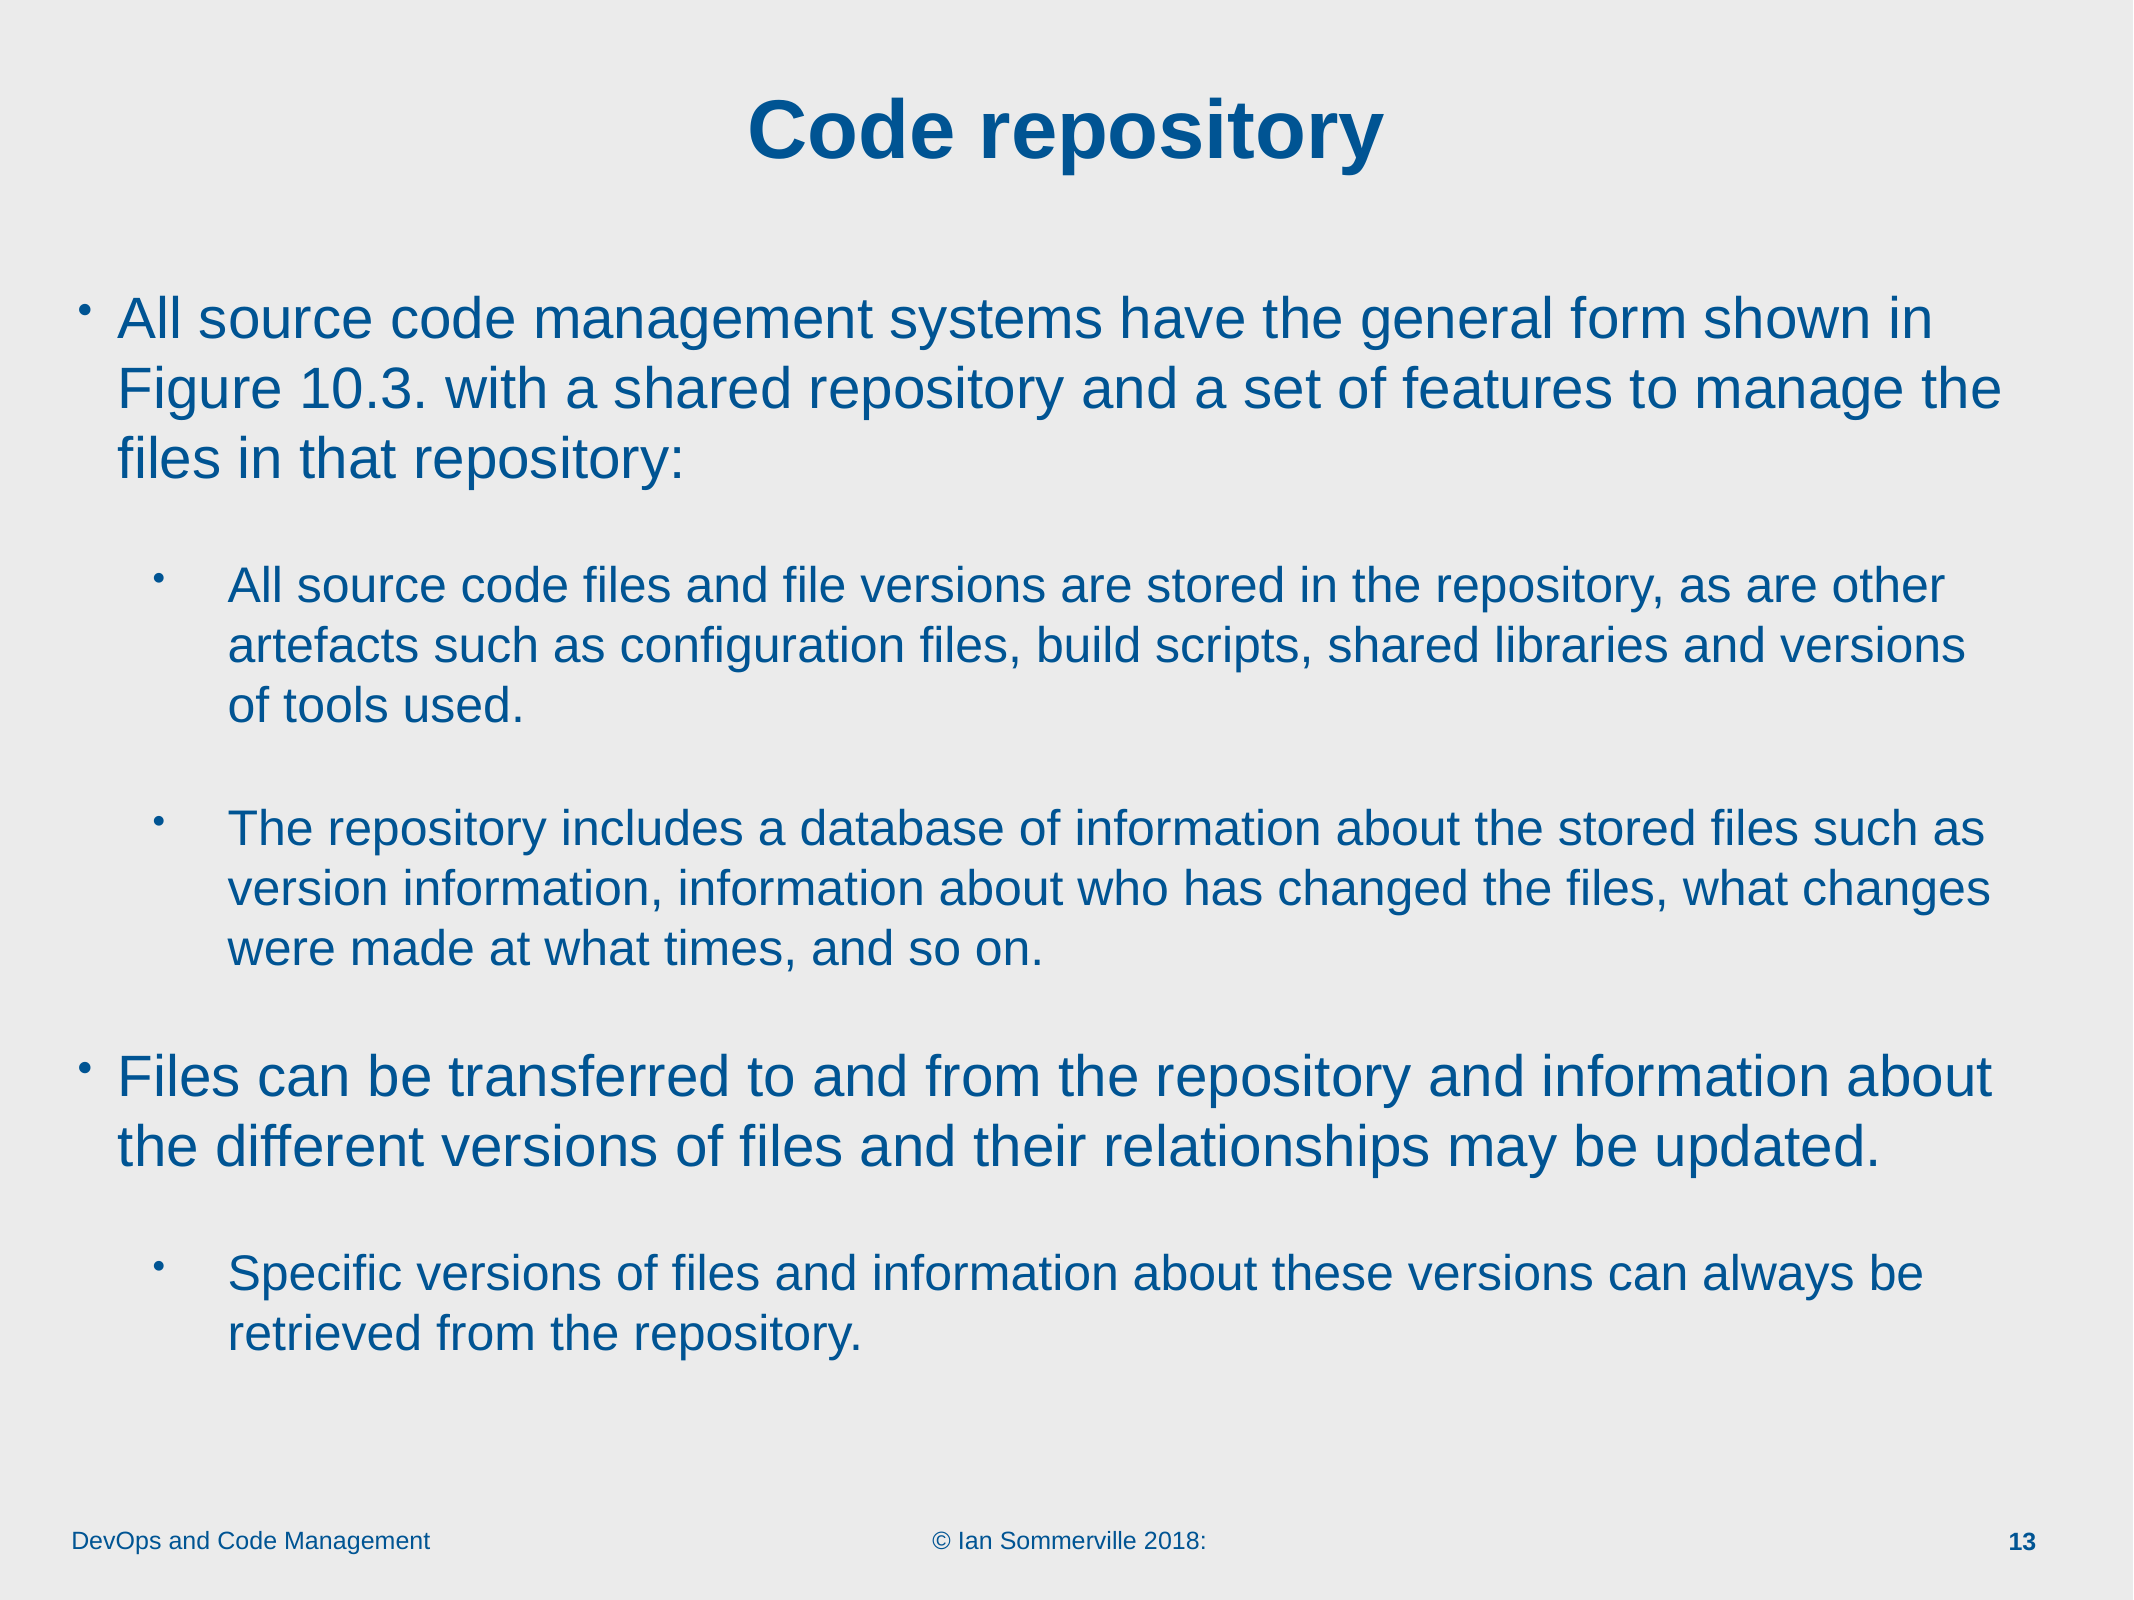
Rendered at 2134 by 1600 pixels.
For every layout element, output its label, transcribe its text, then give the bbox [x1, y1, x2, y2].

title Code repository [80, 66, 2053, 248]
slide_number 13 [1997, 1516, 2046, 1563]
list All source code management systems have the general form shown in Figure 10.3. with a shared repository and a set of features to manage the files in that repository: All source code files and file versions are stored in the repository, as are other artefacts such as configuration files, build scripts, shared libraries and versions of tools used. The repository includes a database of information about the stored files such as version information, information about who has changed the files, what changes were made at what times, and so on. Files can be transferred to and from the repository and information about the different versions of files and their relationships may be updated. Specific versions of files and information about these versions can always be retrieved from the repository. [68, 271, 2016, 1454]
